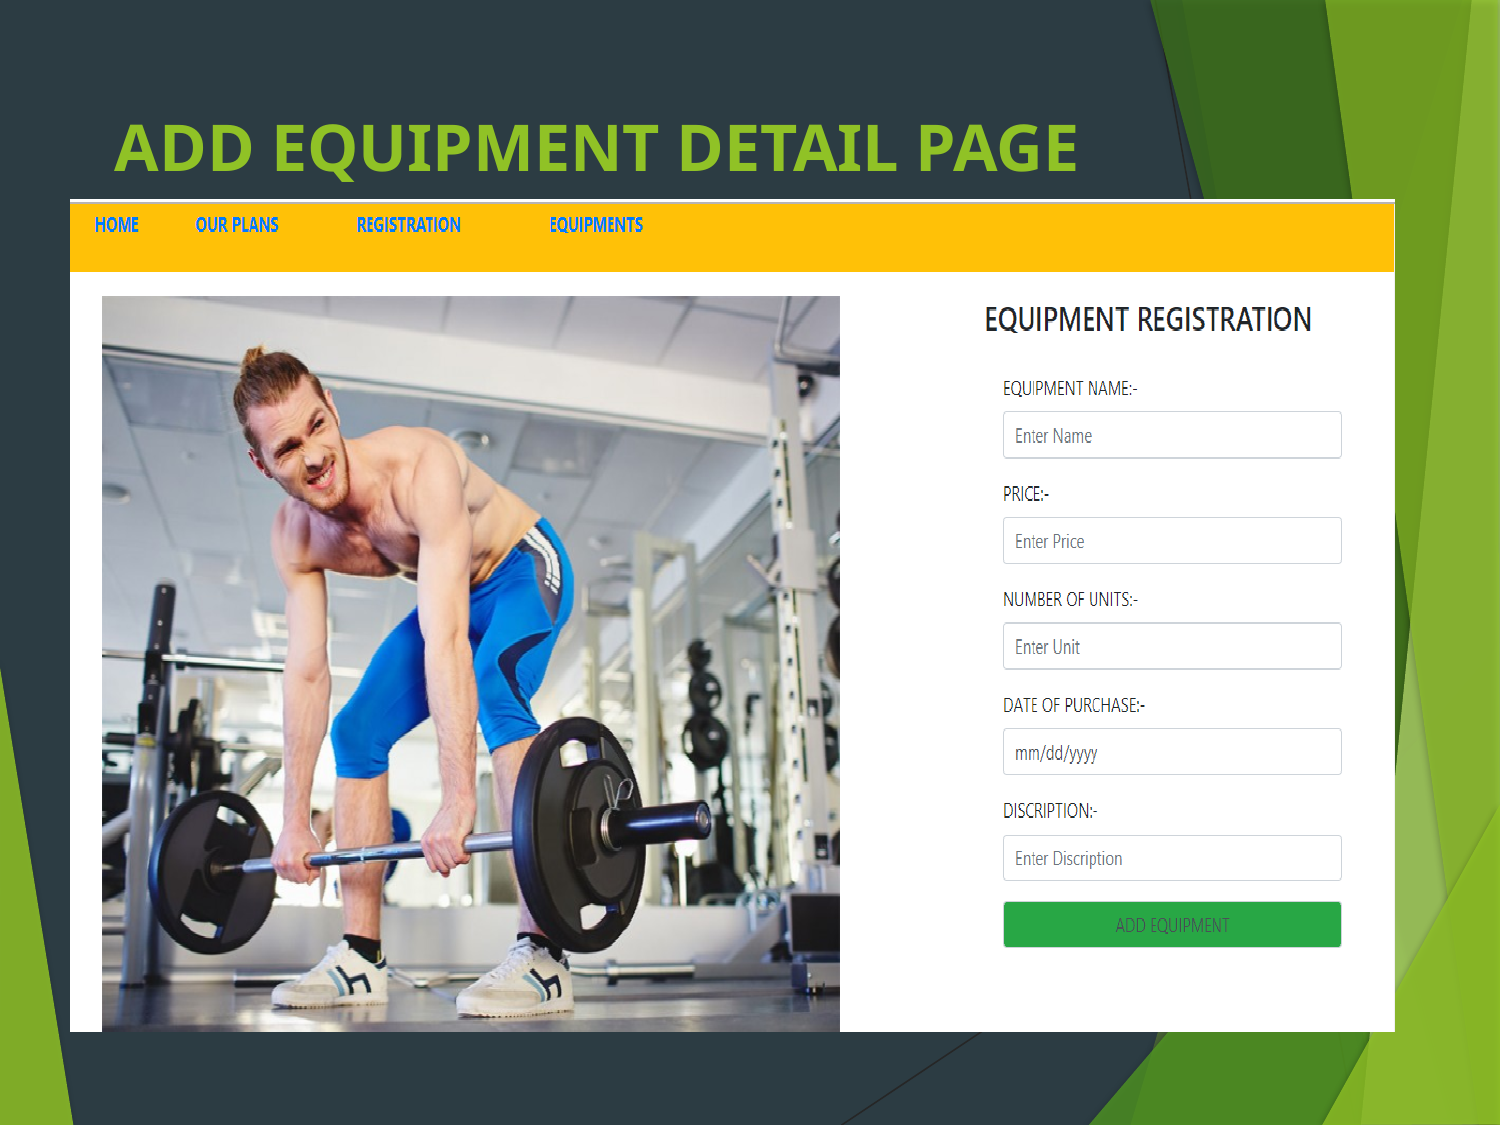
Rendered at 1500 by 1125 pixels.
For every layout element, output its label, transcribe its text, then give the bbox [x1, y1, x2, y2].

title ADD EQUIPMENT DETAIL PAGE [99, 99, 1142, 198]
picture [69, 198, 1396, 1032]
